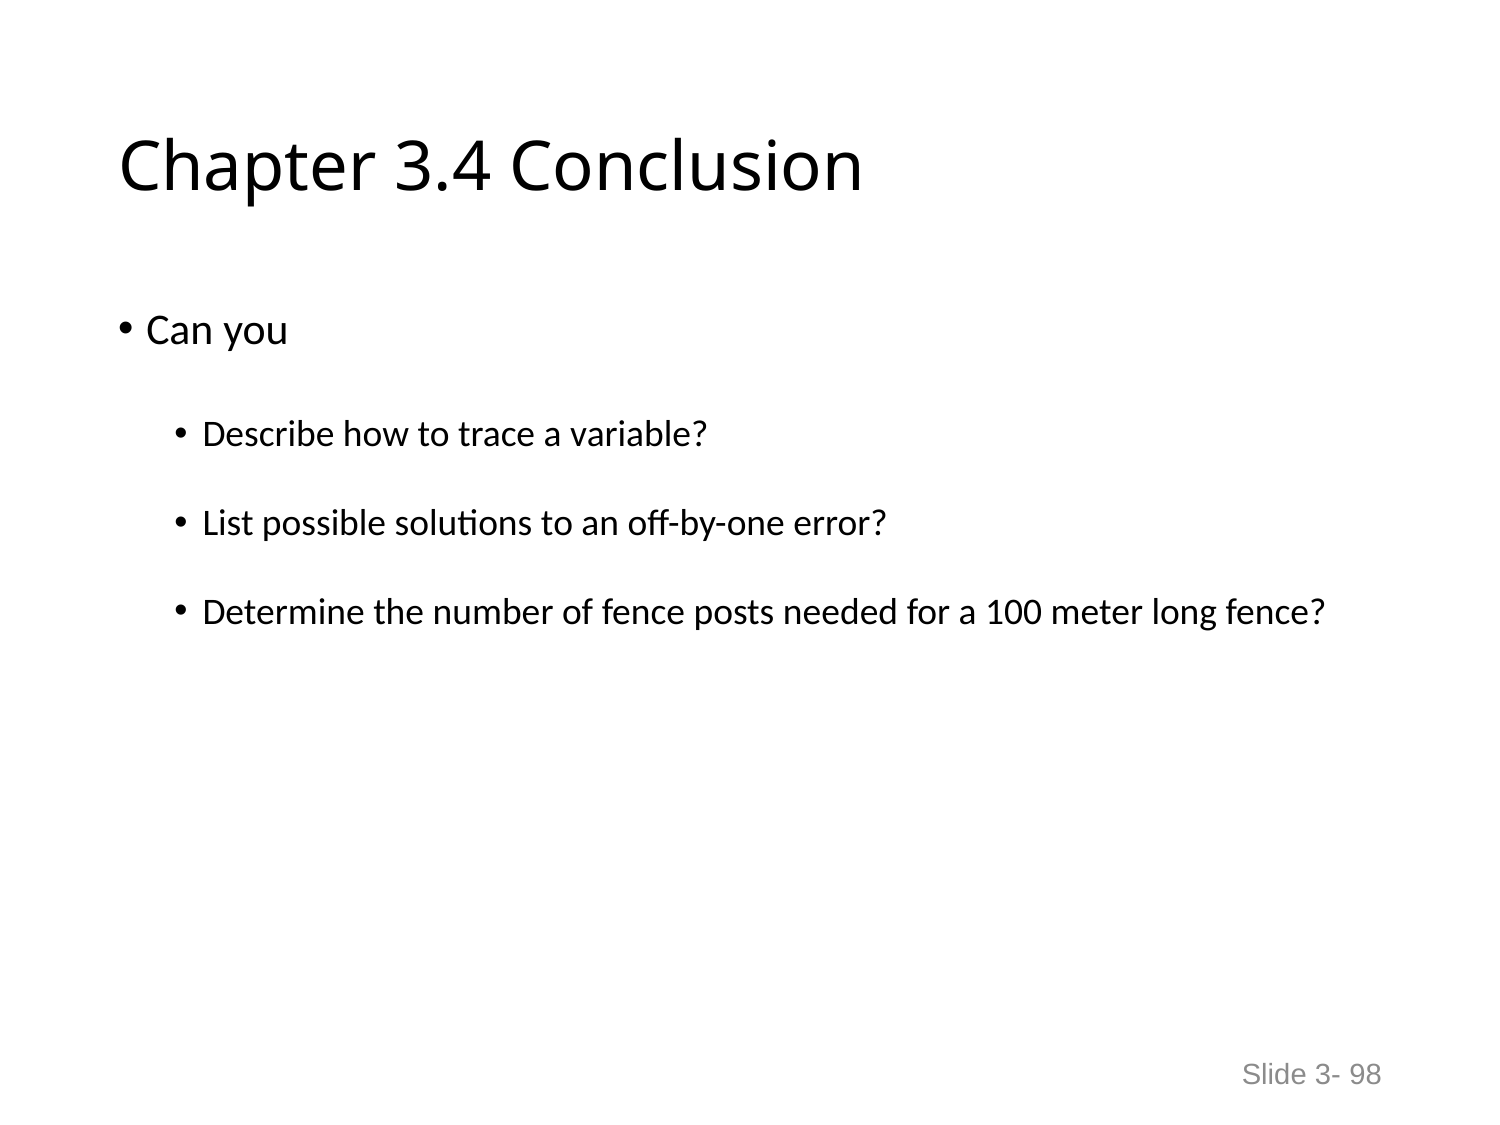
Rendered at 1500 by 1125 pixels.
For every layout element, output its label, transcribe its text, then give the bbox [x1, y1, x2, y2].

list Can you Describe how to trace a variable? List possible solutions to an off-by-one error? Determine the number of fence posts needed for a 100 meter long fence? [103, 299, 1397, 1014]
title Chapter 3.4 Conclusion [103, 59, 1397, 278]
slide_number Slide 3- 98 [1059, 1042, 1397, 1103]
